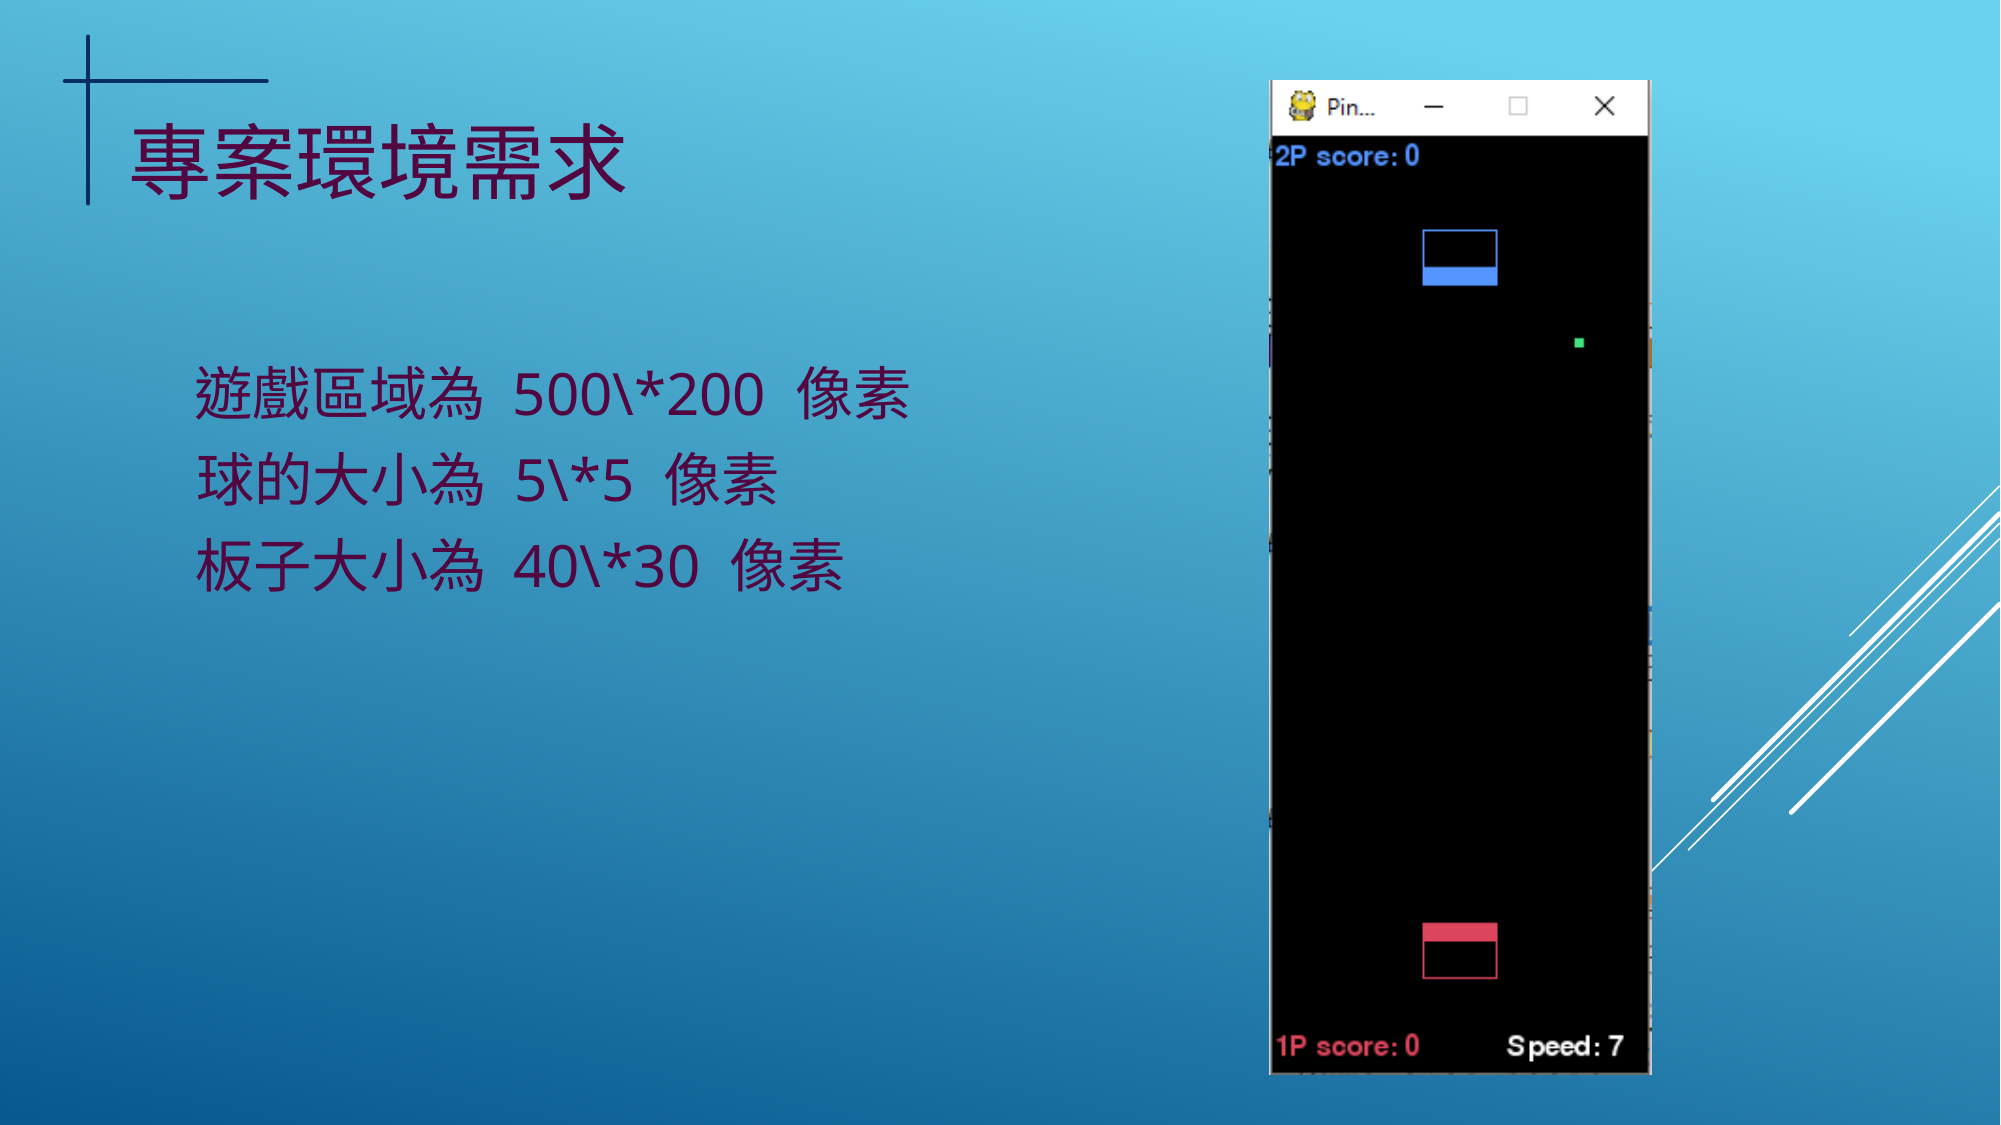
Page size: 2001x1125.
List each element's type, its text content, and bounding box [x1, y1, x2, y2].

text_box 遊戲區域為 500\*200 像素 [179, 350, 927, 435]
text_box 板子大小為 40\*30 像素 [180, 521, 861, 607]
text_box 球的大小為 5\*5 像素 [181, 435, 795, 521]
picture [1269, 80, 1652, 1075]
text_box 專案環境需求 [114, 102, 644, 218]
